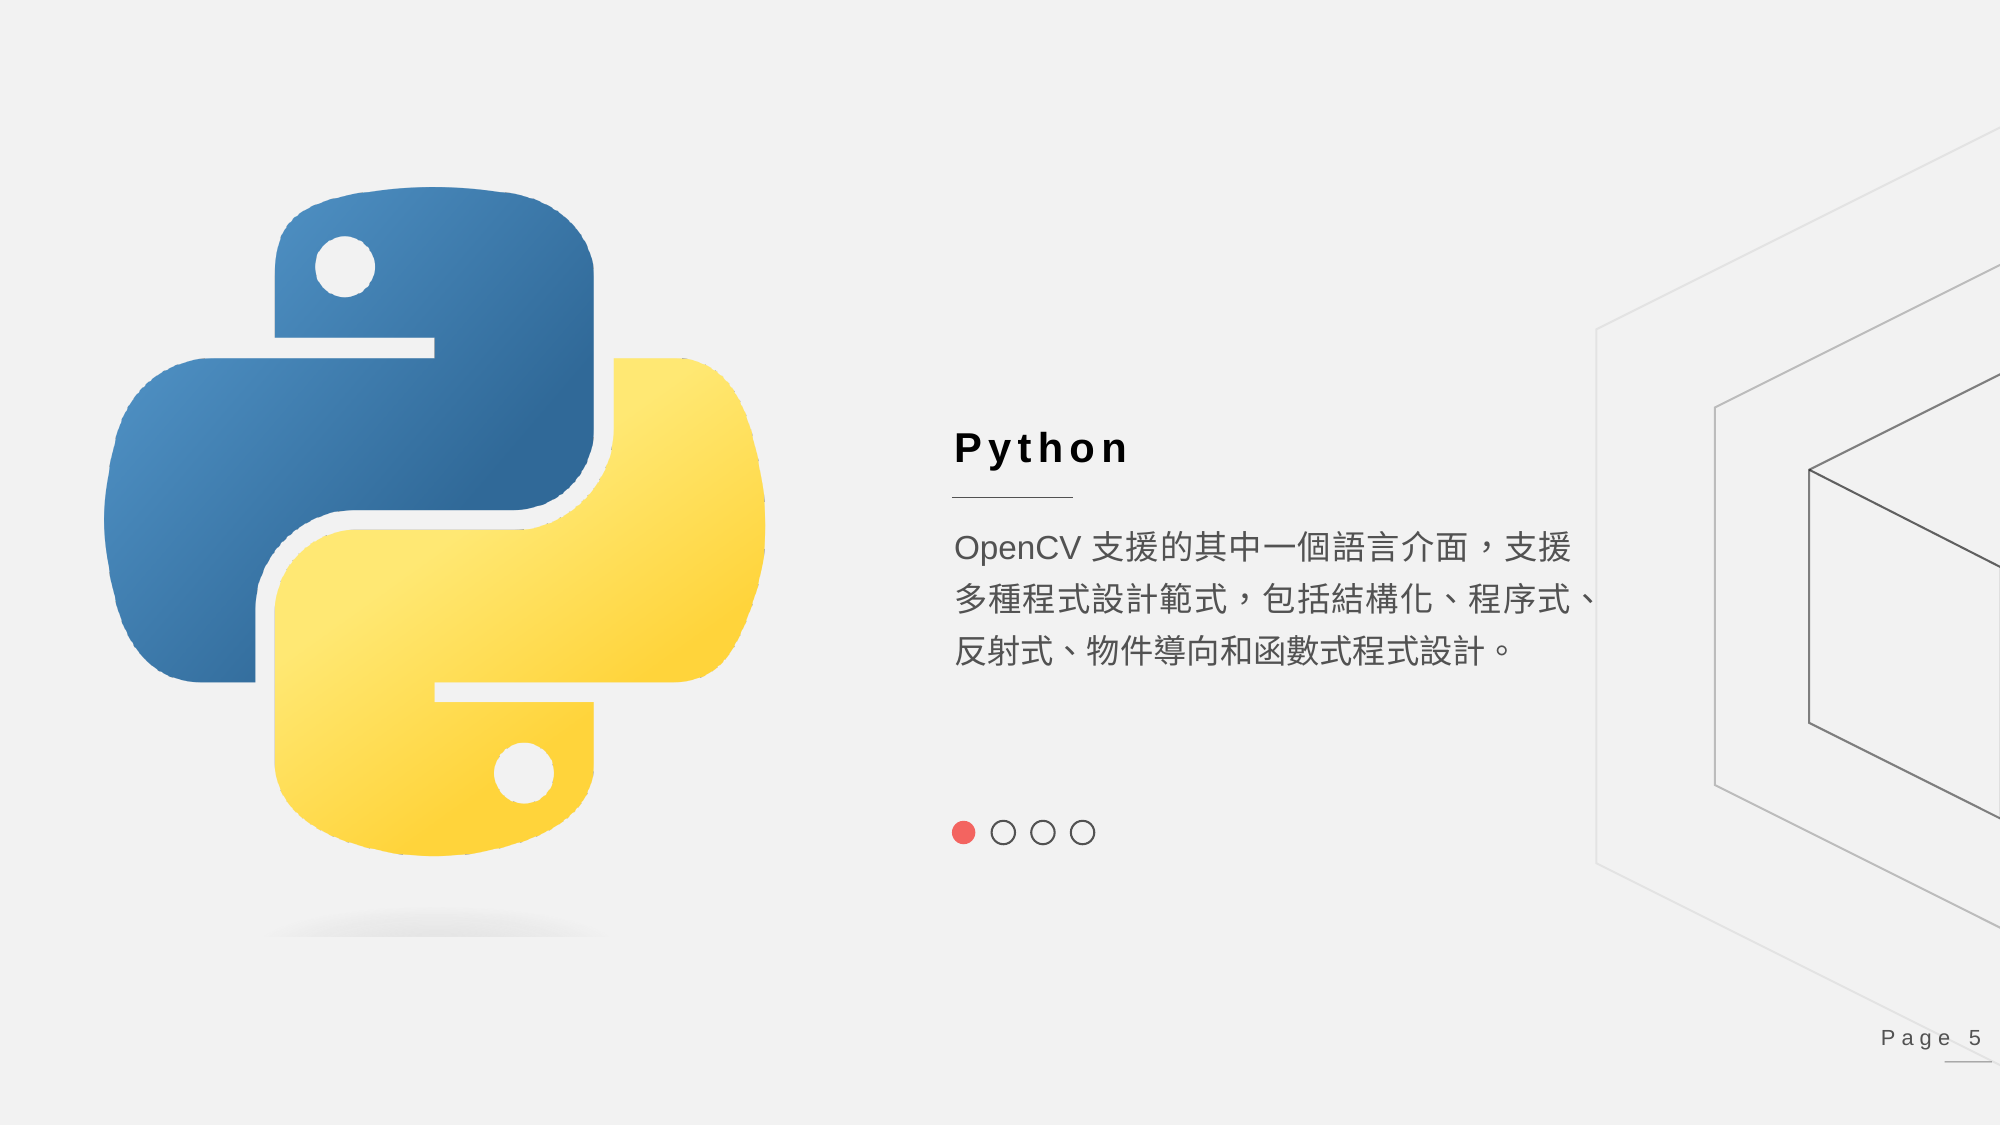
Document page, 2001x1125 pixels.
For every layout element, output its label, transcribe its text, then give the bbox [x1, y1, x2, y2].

text_box [1030, 819, 1056, 846]
text_box [950, 819, 977, 846]
text_box [1069, 819, 1096, 846]
text_box [990, 819, 1017, 846]
text_box Python [939, 413, 1482, 478]
picture [104, 187, 788, 938]
text_box [1595, 126, 2000, 1067]
slide_number Page 5 [1830, 1007, 1996, 1068]
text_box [1809, 469, 2000, 568]
text_box OpenCV支援的其中一個語言介面，支援多種程式設計範式，包括結構化、程序式、反射式、物件導向和函數式程式設計。 [939, 507, 1588, 678]
